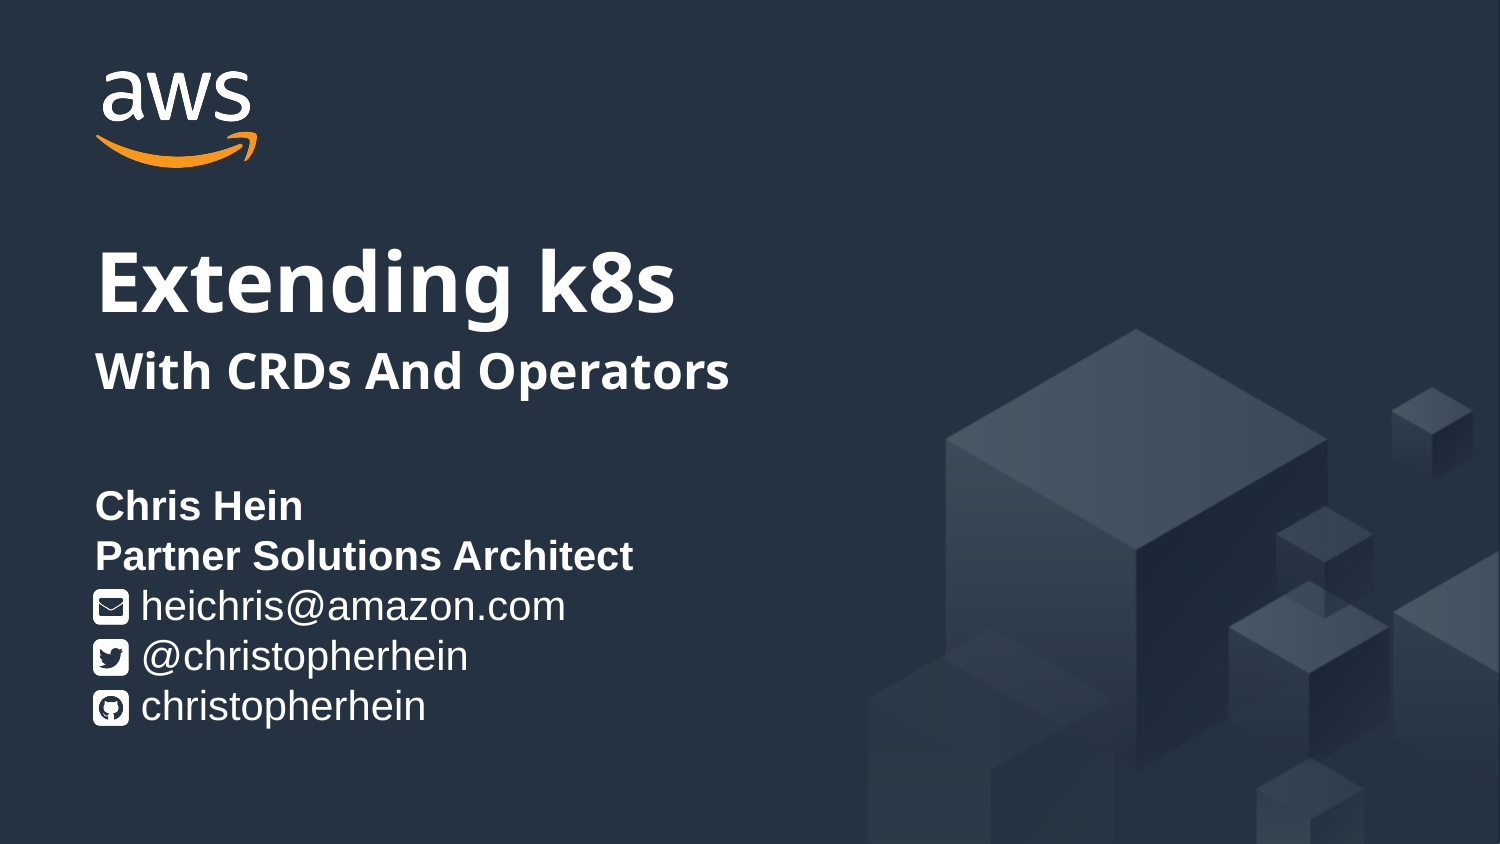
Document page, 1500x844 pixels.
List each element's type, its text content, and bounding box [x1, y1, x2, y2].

list Extending k8s With CRDs And Operators [80, 222, 1413, 345]
picture [0, 0, 1500, 844]
text_box Chris Hein Partner Solutions Architect heichris@amazon.com @christopherhein christopherhein [79, 471, 882, 736]
